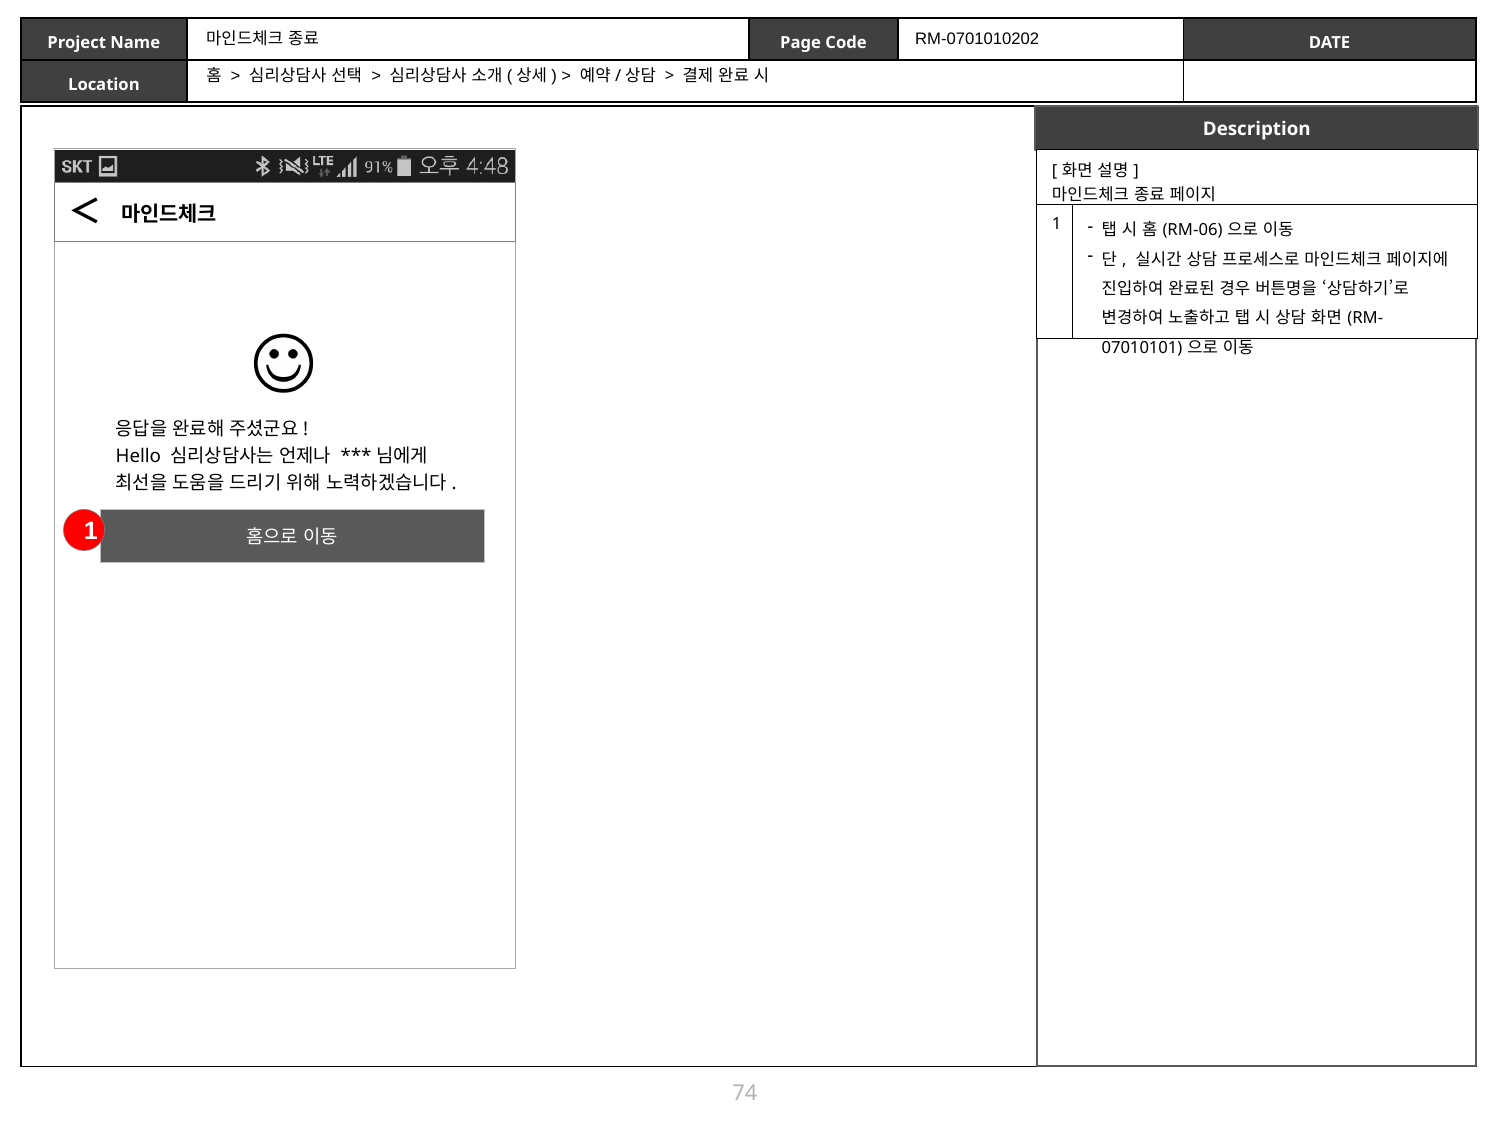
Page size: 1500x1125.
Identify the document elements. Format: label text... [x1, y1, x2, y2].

picture [253, 333, 314, 393]
slide_number 74 [569, 1063, 920, 1124]
text_box 홈 > 심리상담사 선택 > 심리상담사 소개(상세) > 예약/상담 > 결제 완료 시 [191, 57, 785, 93]
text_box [53, 148, 516, 970]
text_box 마인드체크 종료 [191, 20, 335, 55]
table_header [화면 설명] 마인드체크 종료 페이지 [1037, 150, 1477, 204]
table_cell 1 [1037, 205, 1072, 338]
table_cell 탭 시 홈(RM-06)으로 이동 단, 실시간 상담 프로세스로 마인드체크 페이지에 진입하여 완료된 경우 버튼명을 ‘상담하기’로 변경하여 노출하고 탭 시 상담 화면(RM-07010101)으로 이동 [1073, 205, 1477, 338]
text_box RM-0701010202 [900, 20, 1055, 55]
